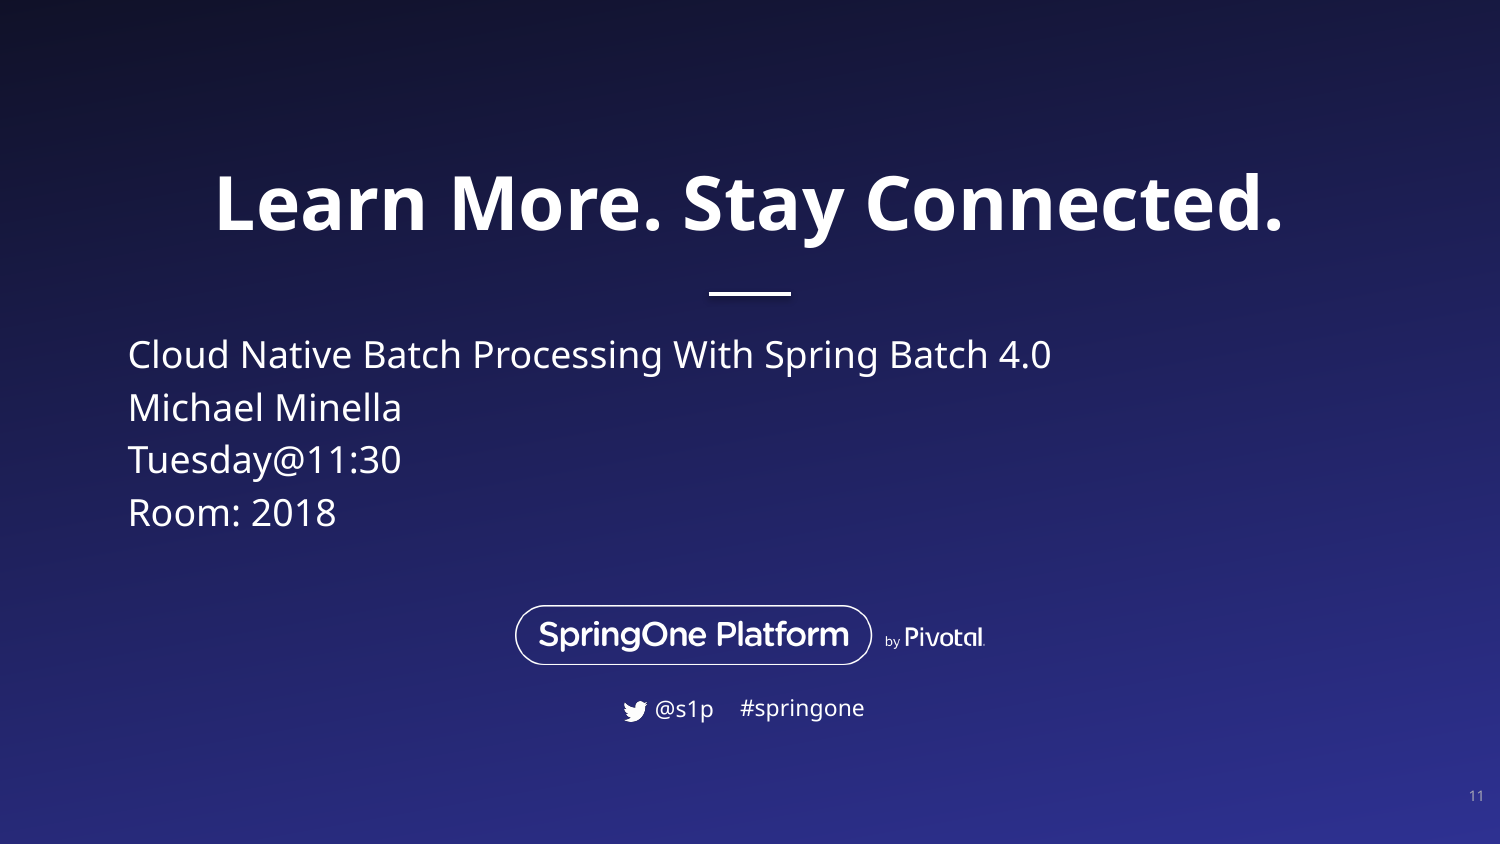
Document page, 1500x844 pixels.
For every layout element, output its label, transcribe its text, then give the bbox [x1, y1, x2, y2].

picture [514, 604, 986, 665]
title Learn More. Stay Connected. [112, 138, 1388, 262]
slide_number 11 [1352, 774, 1500, 820]
subtitle Cloud Native Batch Processing With Spring Batch 4.0 Michael Minella Tuesday@11:30 Room: 2018 [112, 323, 1388, 580]
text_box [622, 685, 877, 730]
